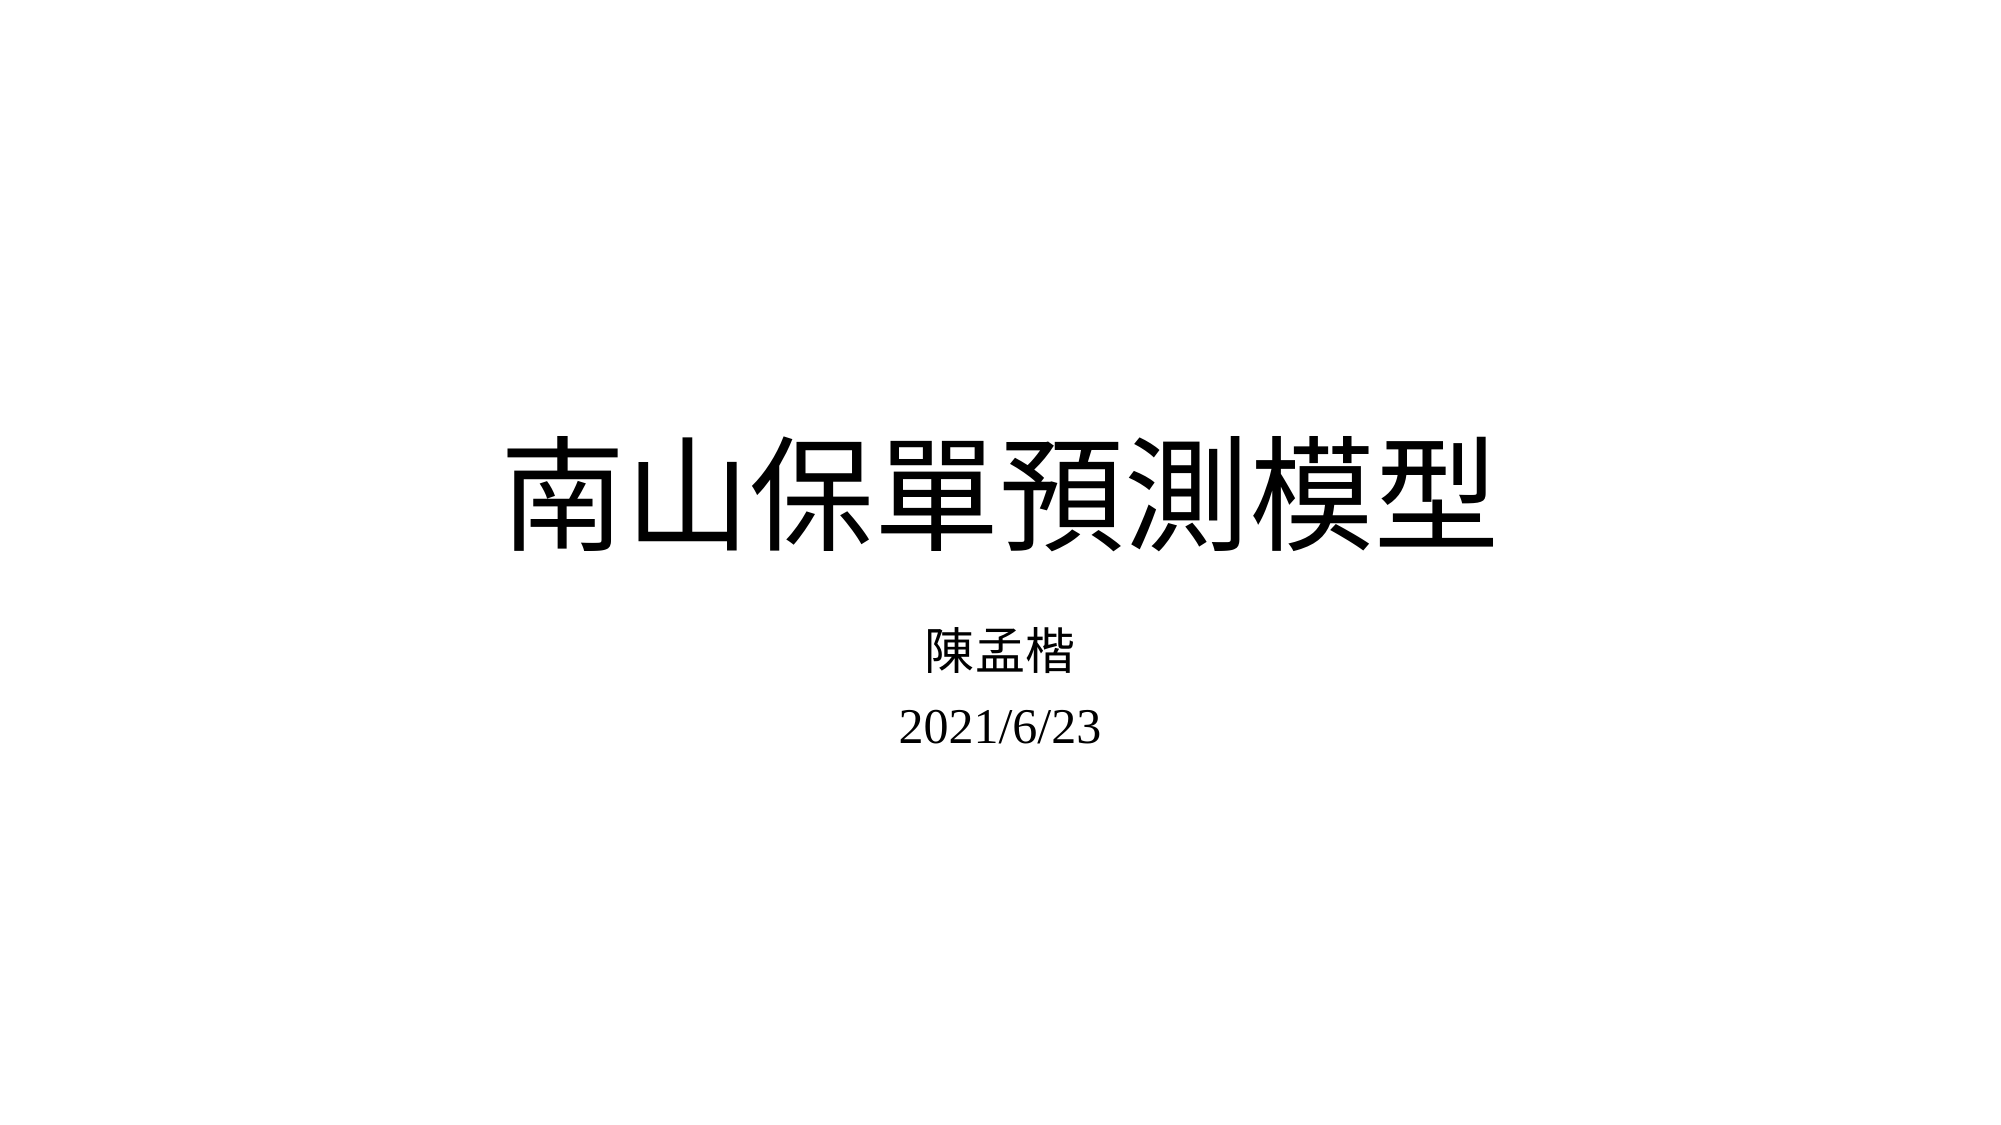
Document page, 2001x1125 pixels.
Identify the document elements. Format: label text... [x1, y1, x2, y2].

title 南山保單預測模型 [249, 184, 1750, 576]
subtitle 陳孟楷 2021/6/23 [249, 618, 1750, 891]
